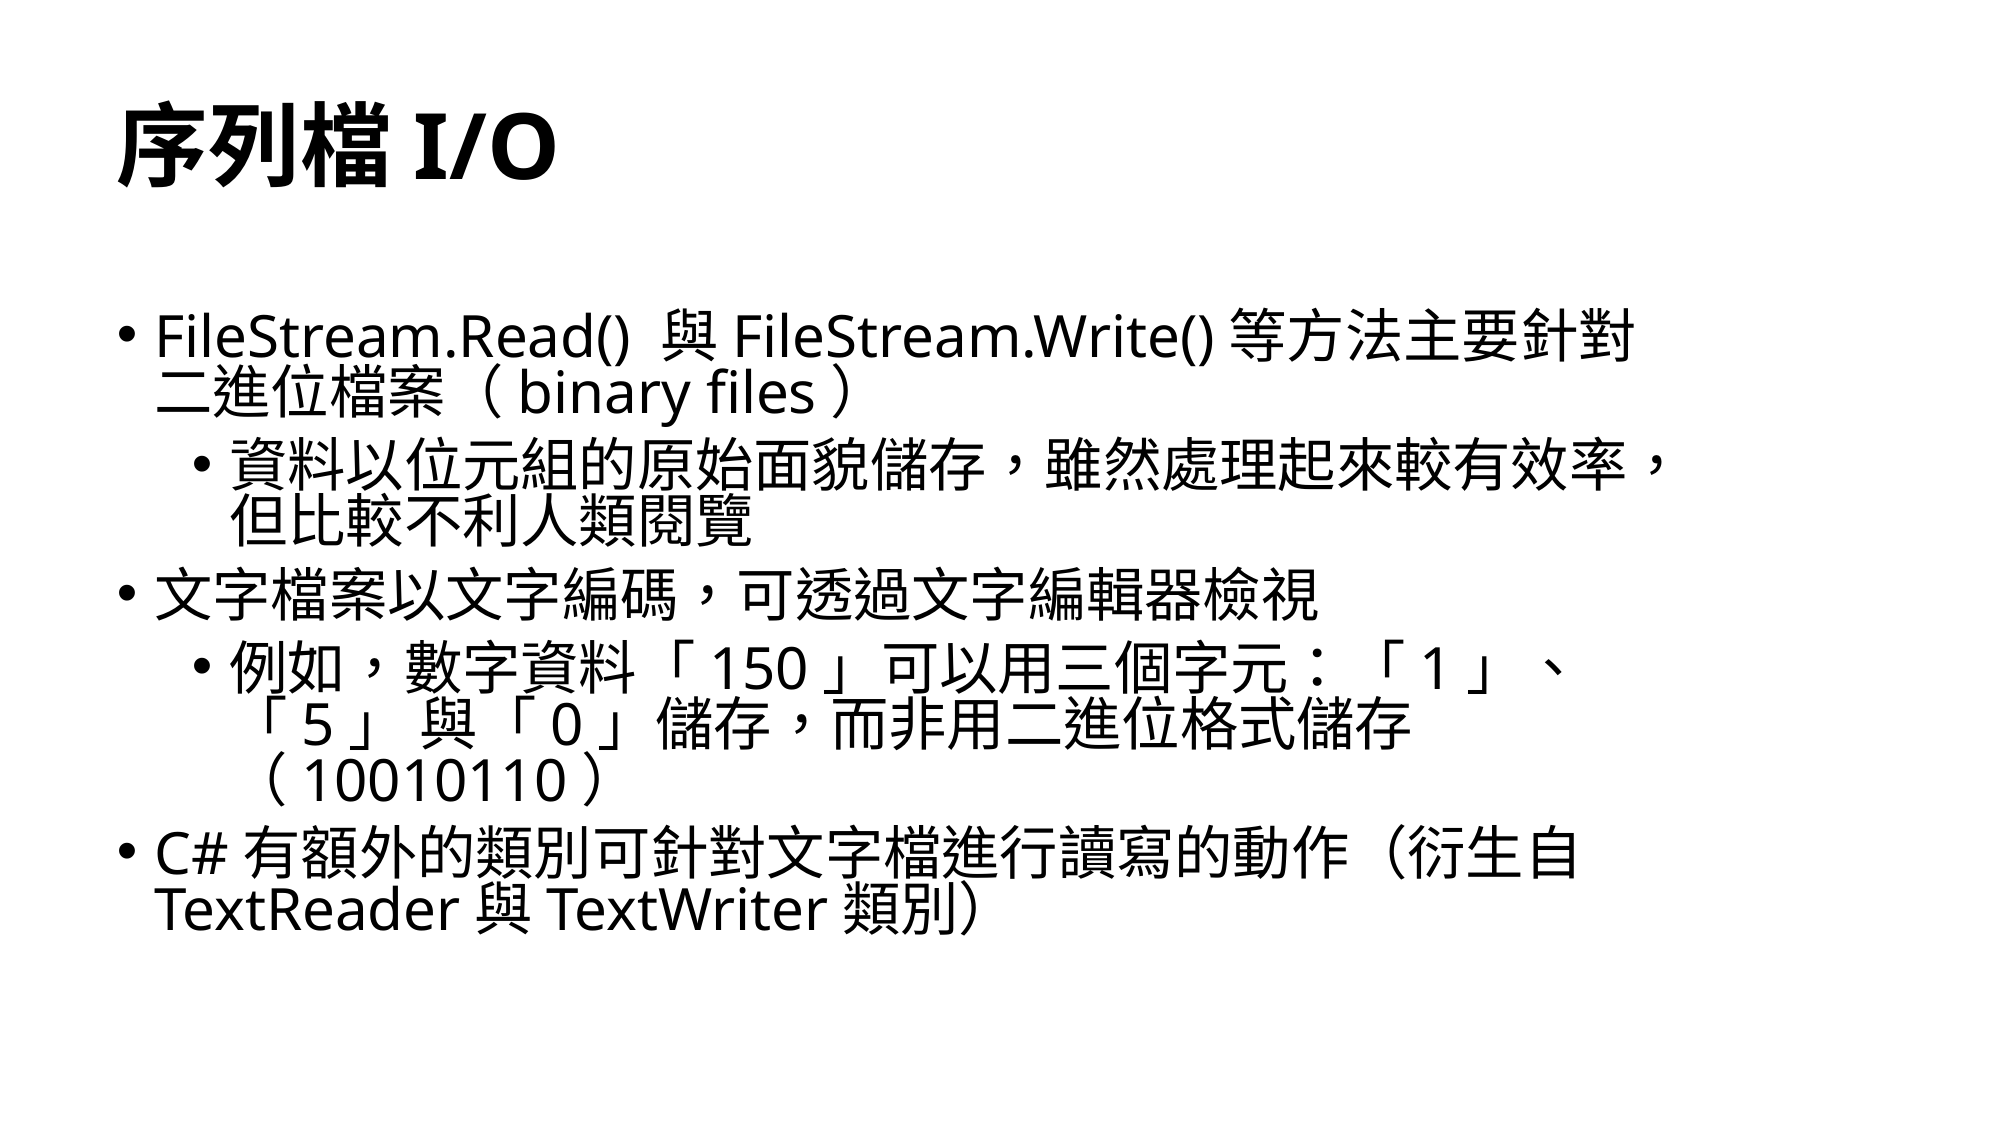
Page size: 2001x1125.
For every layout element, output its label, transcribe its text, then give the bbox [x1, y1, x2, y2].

title 序列檔I/O [101, 55, 1709, 244]
list FileStream.Read() 與FileStream.Write()等方法主要針對二進位檔案（binary files） 資料以位元組的原始面貌儲存，雖然處理起來較有效率，但比較不利人類閱覽 文字檔案以文字編碼，可透過文字編輯器檢視 例如，數字資料「150」可以用三個字元：「1」、「5」 與「0」儲存，而非用二進位格式儲存（10010110） C#有額外的類別可針對文字檔進行讀寫的動作（衍生自TextReader與TextWriter類別） [101, 305, 1709, 1086]
